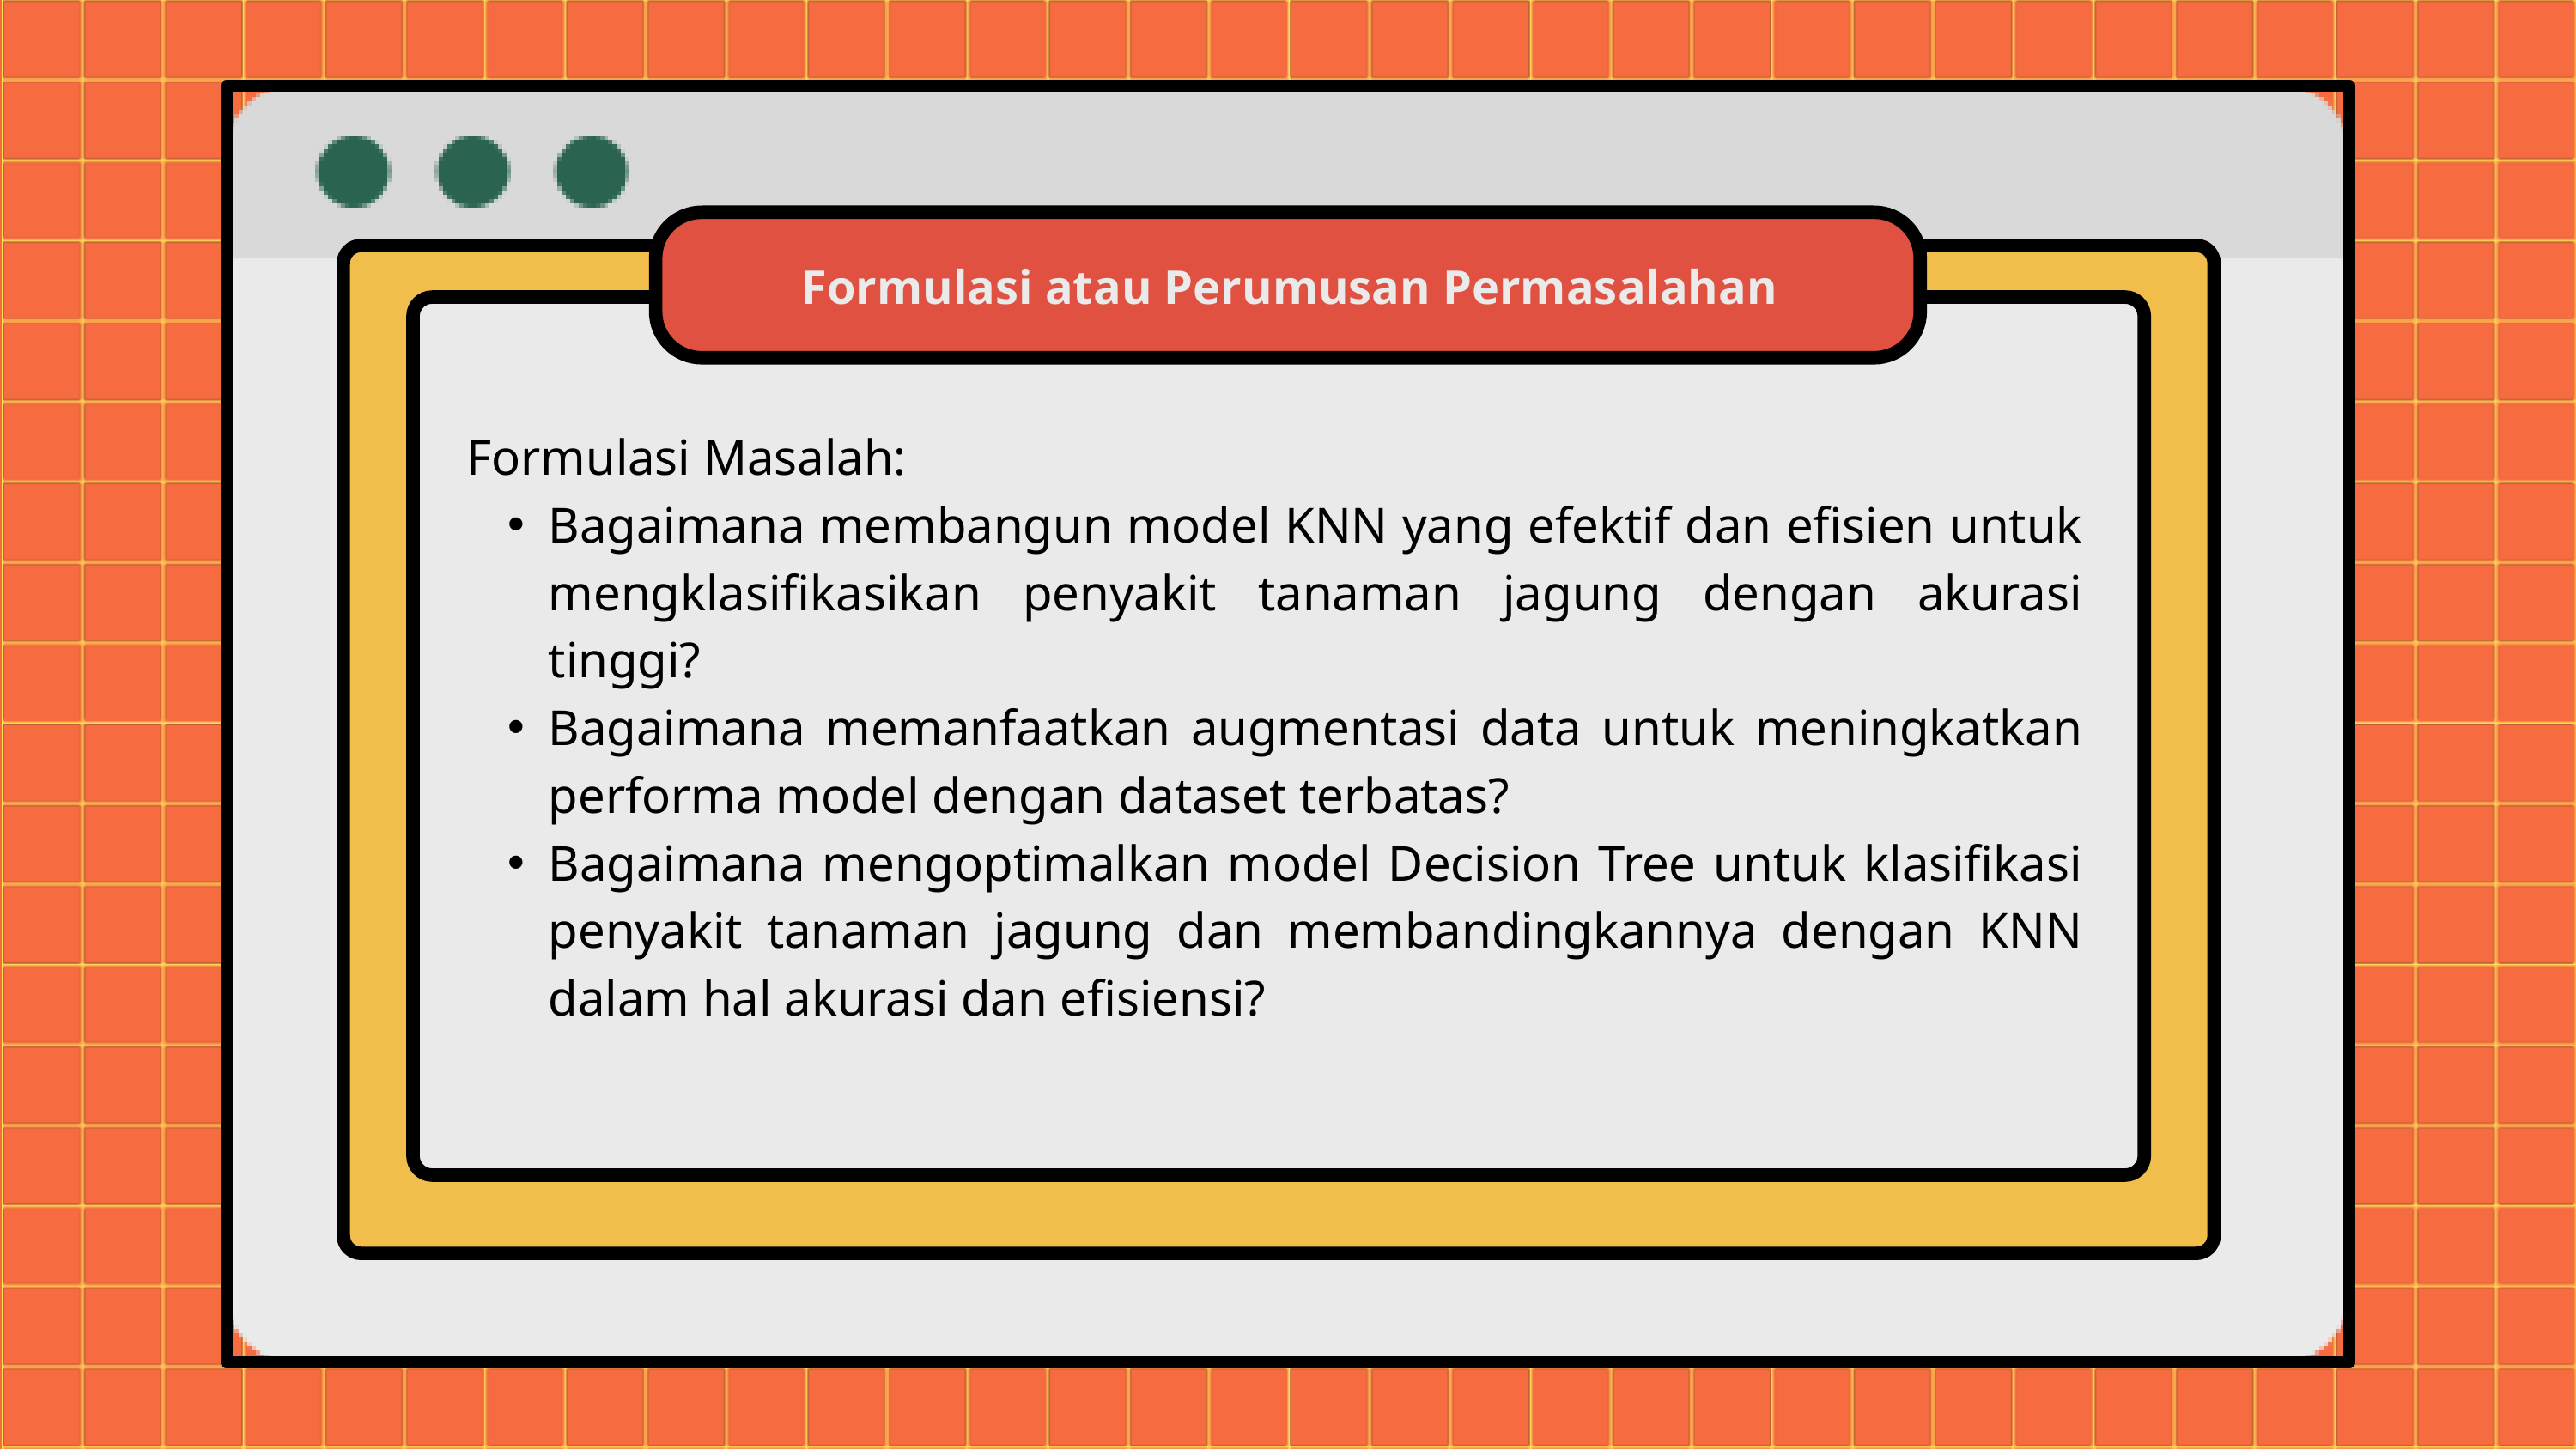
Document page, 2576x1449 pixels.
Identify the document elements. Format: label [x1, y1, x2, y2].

text_box [343, 245, 2215, 1254]
text_box [2, 0, 2576, 1449]
text_box [412, 296, 2145, 1176]
text_box [655, 212, 1921, 358]
text_box [227, 86, 2349, 1363]
